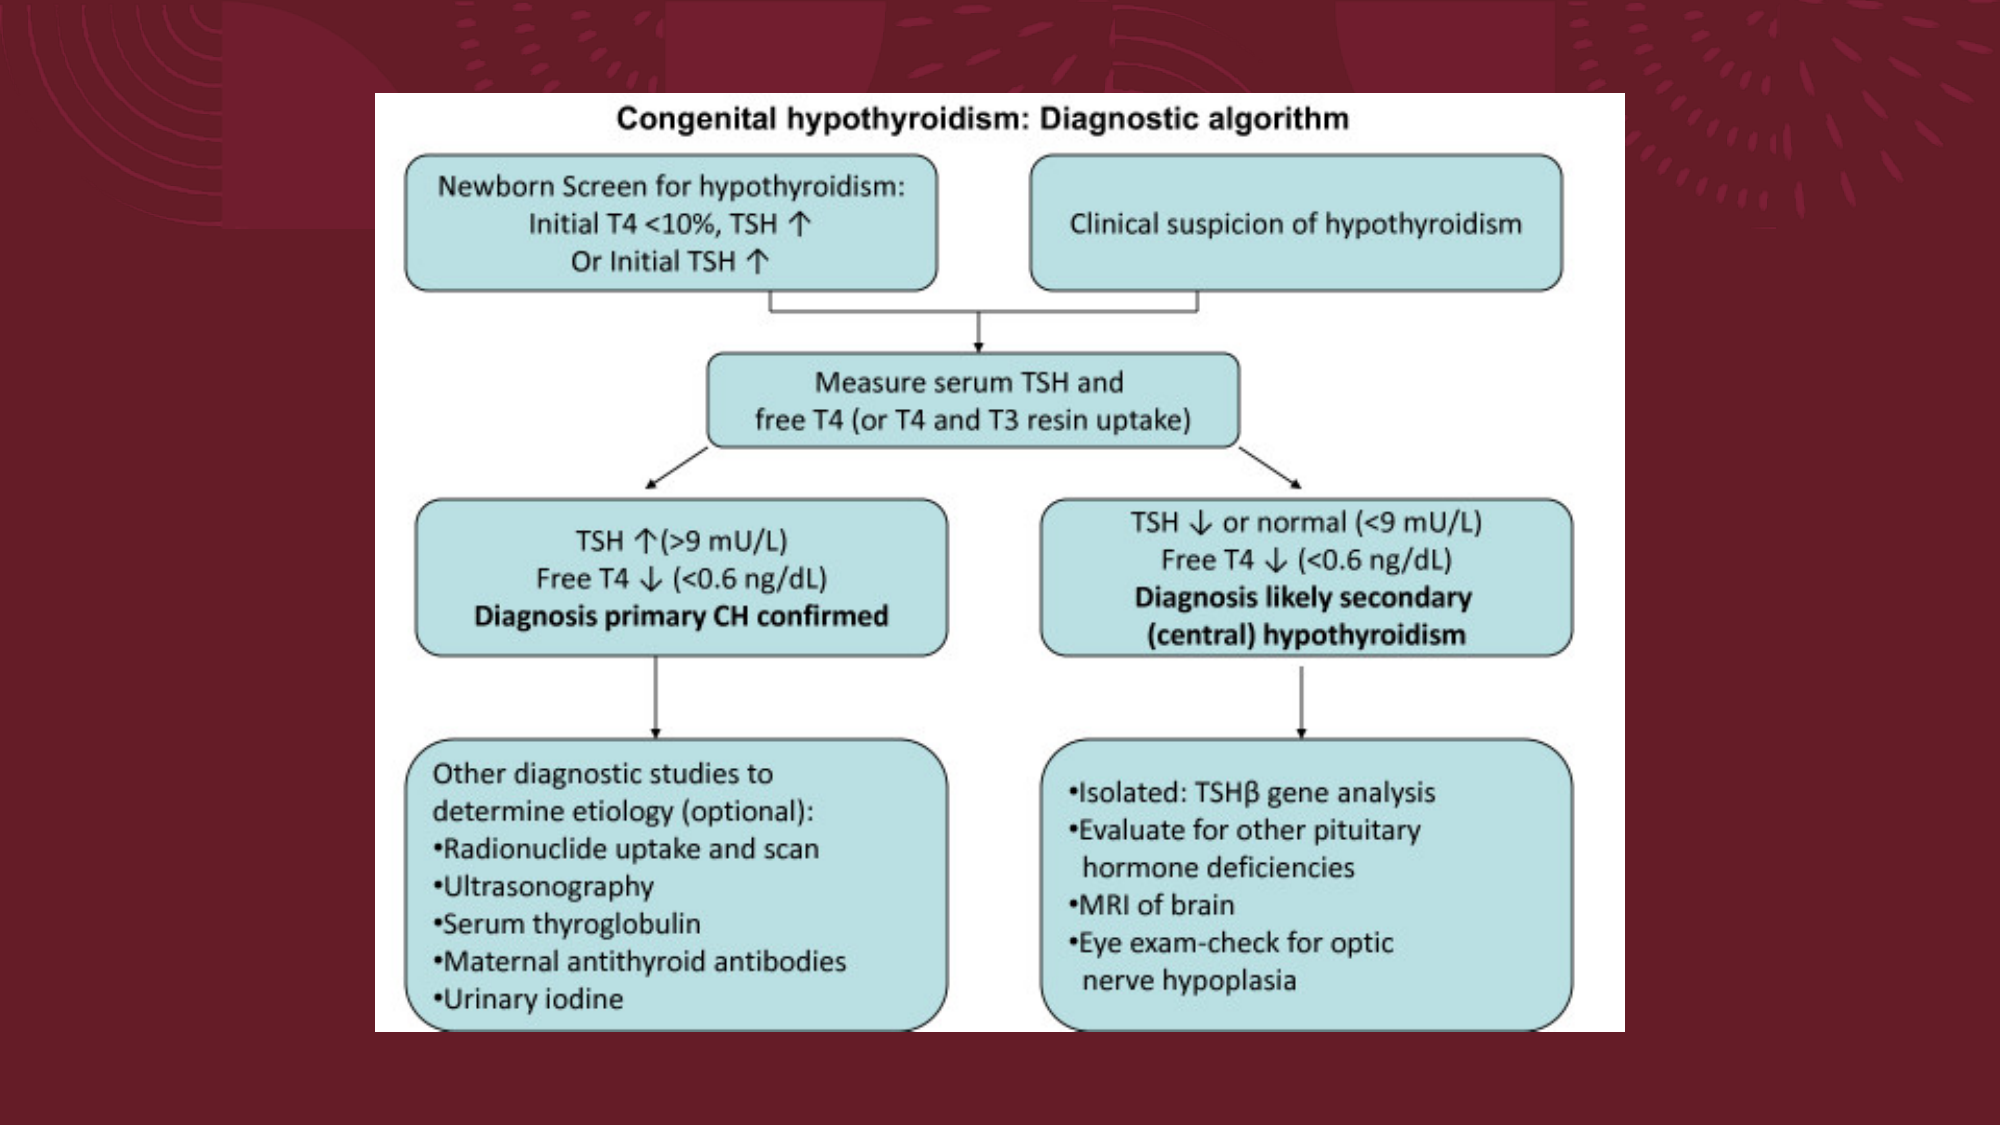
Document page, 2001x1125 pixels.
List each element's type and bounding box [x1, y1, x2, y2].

picture [374, 93, 1625, 1032]
